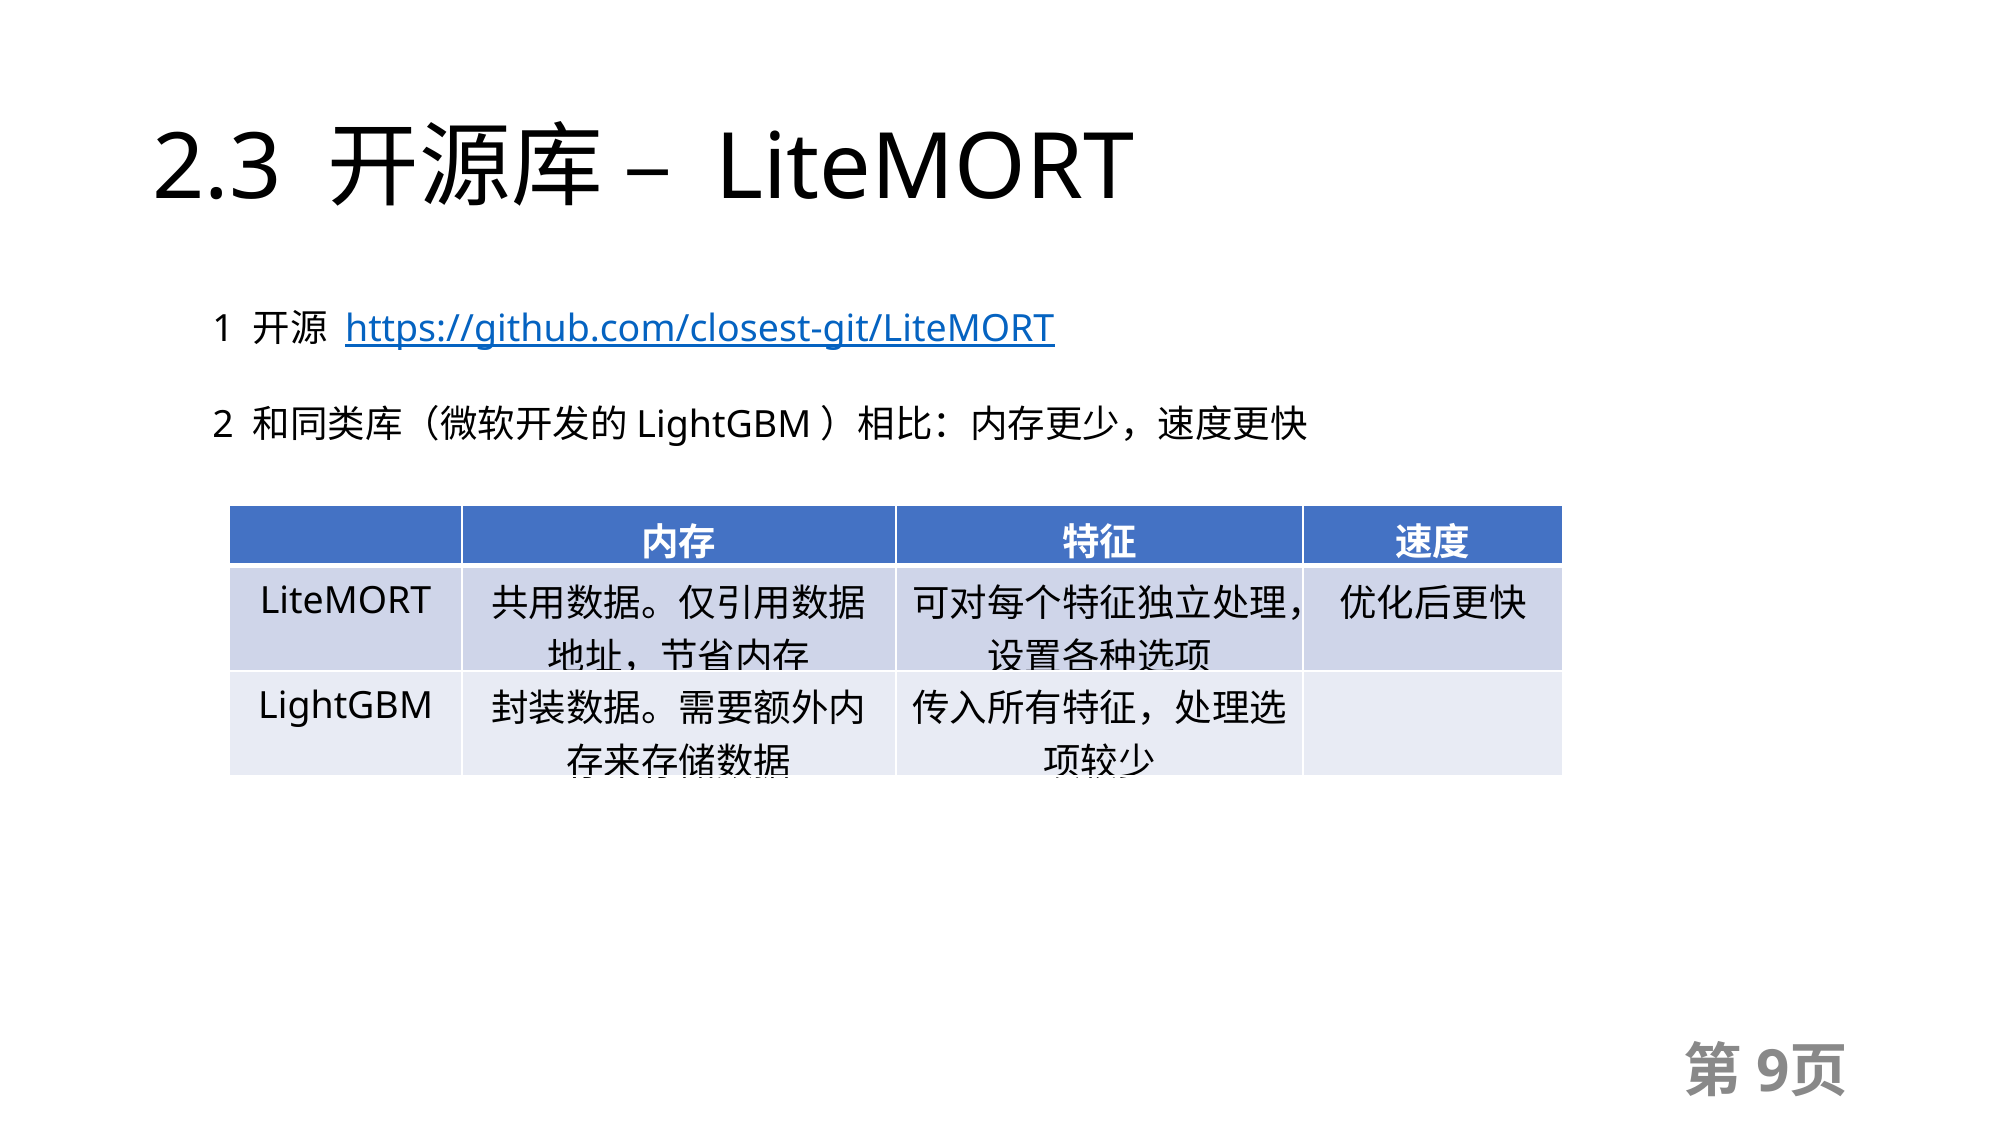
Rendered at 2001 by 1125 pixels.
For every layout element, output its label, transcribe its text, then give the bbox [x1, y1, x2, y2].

table_cell 优化后更快 [1304, 568, 1562, 670]
table_cell 可对每个特征独立处理，设置各种选项 [897, 568, 1302, 670]
table_cell 传入所有特征，处理选项较少 [897, 672, 1302, 775]
table_header [230, 506, 461, 563]
table_cell LightGBM [230, 672, 461, 775]
table_cell LiteMORT [230, 568, 461, 670]
slide_number 第9页 [1412, 1042, 1863, 1103]
table_cell 封装数据。需要额外内存来存储数据 [463, 672, 895, 775]
table_cell [1304, 672, 1562, 775]
table_header 内存 [463, 506, 895, 563]
table_header 速度 [1304, 506, 1562, 563]
table_header 特征 [897, 506, 1302, 563]
table_cell 共用数据。仅引用数据地址，节省内存 [463, 568, 895, 670]
text_box 1 开源 https://github.com/closest-git/LiteMORT 2 和同类库（微软开发的LightGBM）相比：内存更少，速度更快 [197, 296, 1563, 543]
title 2.3 开源库 – LiteMORT [137, 59, 1863, 278]
